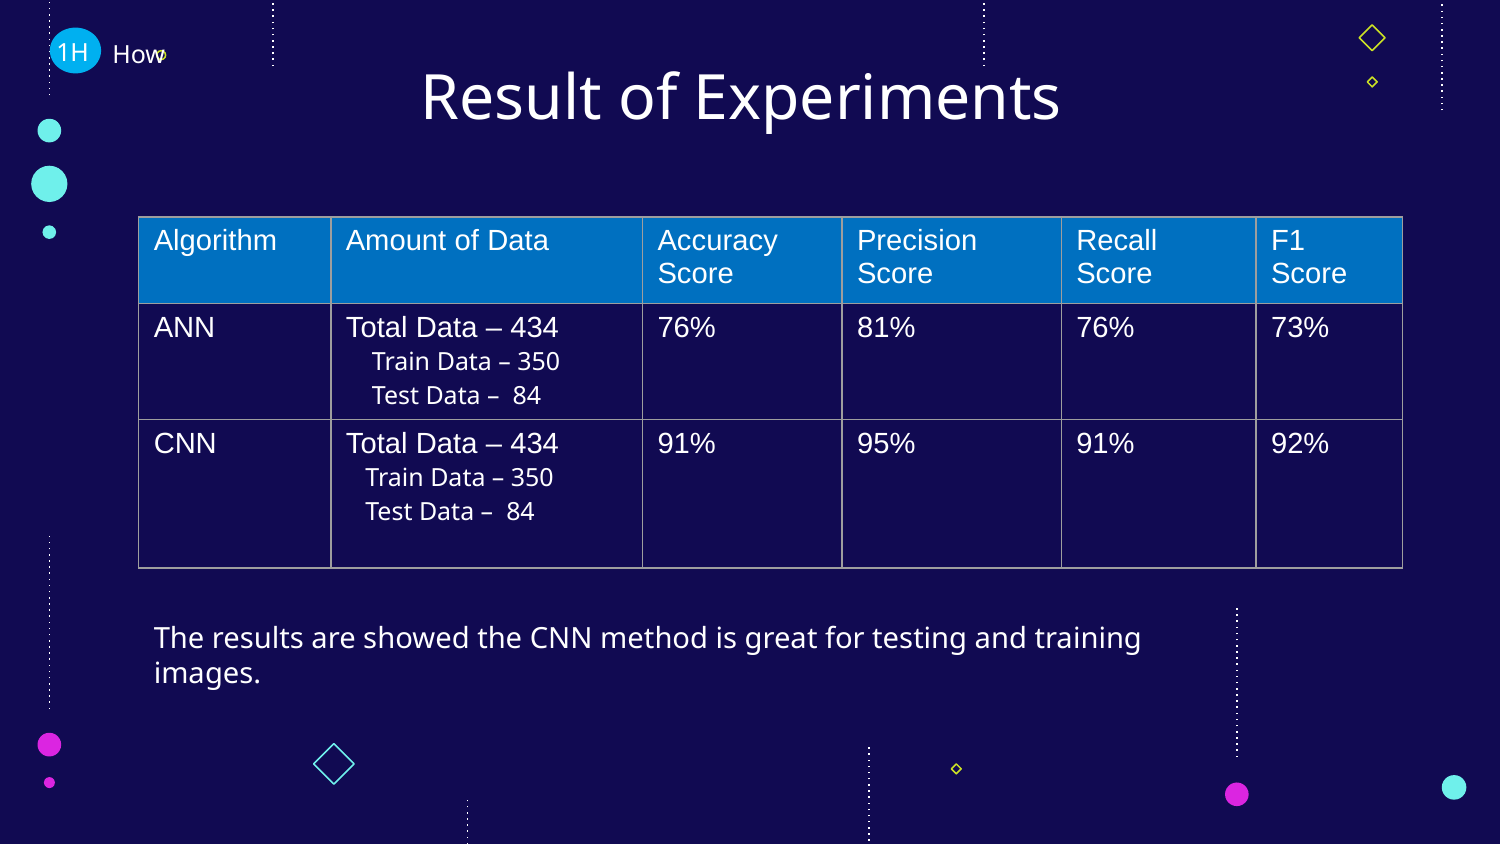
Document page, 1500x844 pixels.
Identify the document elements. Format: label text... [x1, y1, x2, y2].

table_header Recall Score [1062, 218, 1255, 303]
table_cell 91% [643, 420, 841, 567]
text_box How [89, 23, 189, 85]
title Result of Experiments [291, 41, 1209, 121]
table_header Accuracy Score [643, 218, 841, 303]
table_cell 91% [1062, 420, 1255, 567]
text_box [23, 27, 122, 74]
table_cell 81% [843, 304, 1061, 419]
table_header F1 Score [1257, 218, 1402, 303]
table_cell Total Data – 434 Train Data – 350 Test Data – 84 [332, 304, 642, 419]
table_cell CNN [139, 420, 330, 567]
table_cell Total Data – 434 Train Data – 350 Test Data – 84 [332, 420, 642, 567]
table_cell 95% [843, 420, 1061, 567]
table_cell 76% [643, 304, 841, 419]
table_cell ANN [139, 304, 330, 419]
table_header Algorithm [139, 218, 330, 303]
table_cell 92% [1257, 420, 1402, 567]
table_header Precision Score [843, 218, 1061, 303]
text_box The results are showed the CNN method is great for testing and training images. [138, 604, 1231, 668]
table_cell 76% [1062, 304, 1255, 419]
table_cell 73% [1257, 304, 1402, 419]
table_header Amount of Data [332, 218, 642, 303]
